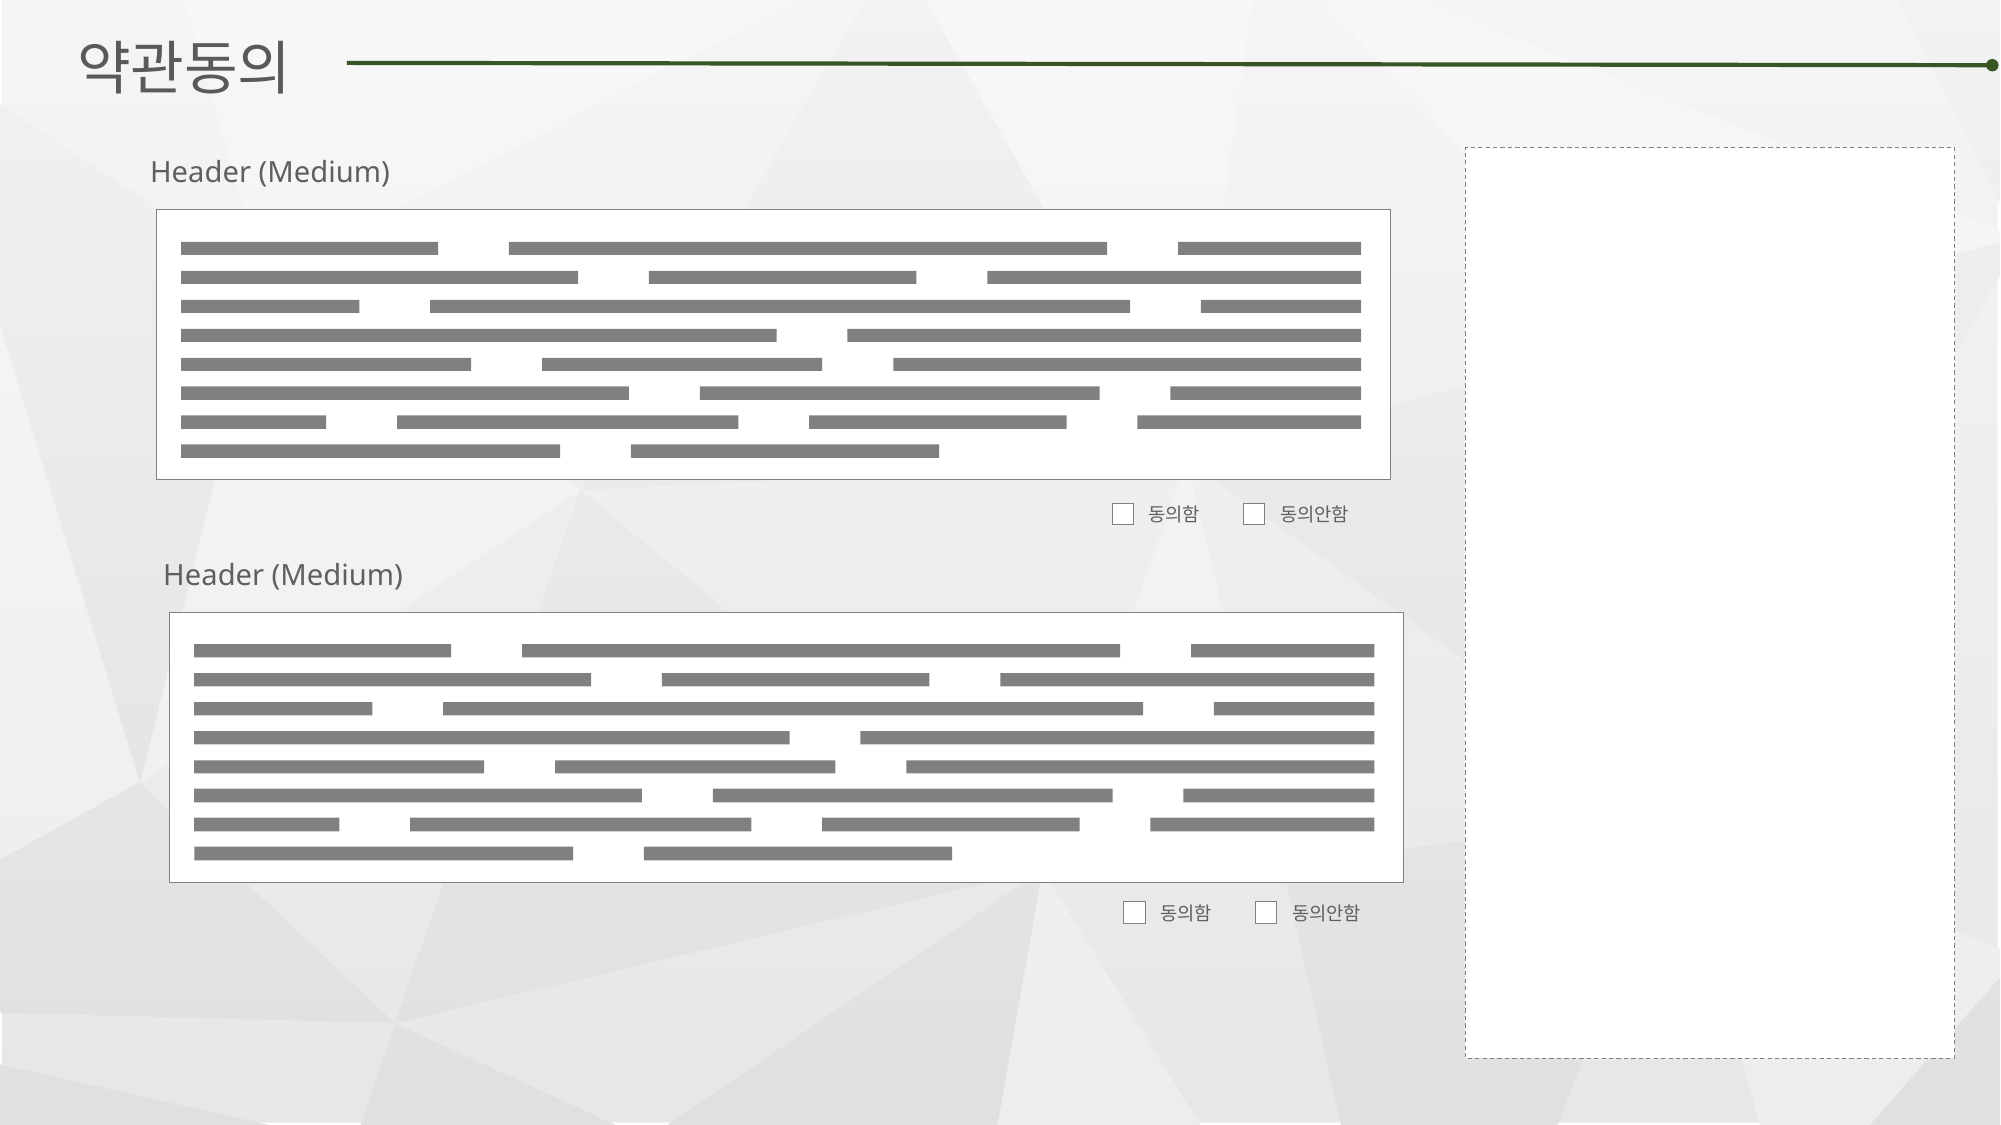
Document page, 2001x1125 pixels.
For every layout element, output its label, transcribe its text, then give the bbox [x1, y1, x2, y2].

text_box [1243, 496, 1365, 532]
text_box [1255, 895, 1377, 930]
text_box [155, 209, 1391, 481]
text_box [1123, 895, 1227, 930]
text_box Header (Medium) [151, 549, 415, 597]
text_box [1112, 496, 1215, 532]
text_box [1464, 147, 1956, 1059]
text_box [168, 611, 1404, 883]
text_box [194, 644, 1375, 861]
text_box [346, 62, 1993, 66]
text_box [181, 241, 1362, 458]
text_box Header (Medium) [138, 147, 402, 195]
text_box 약관동의 [62, 23, 397, 109]
